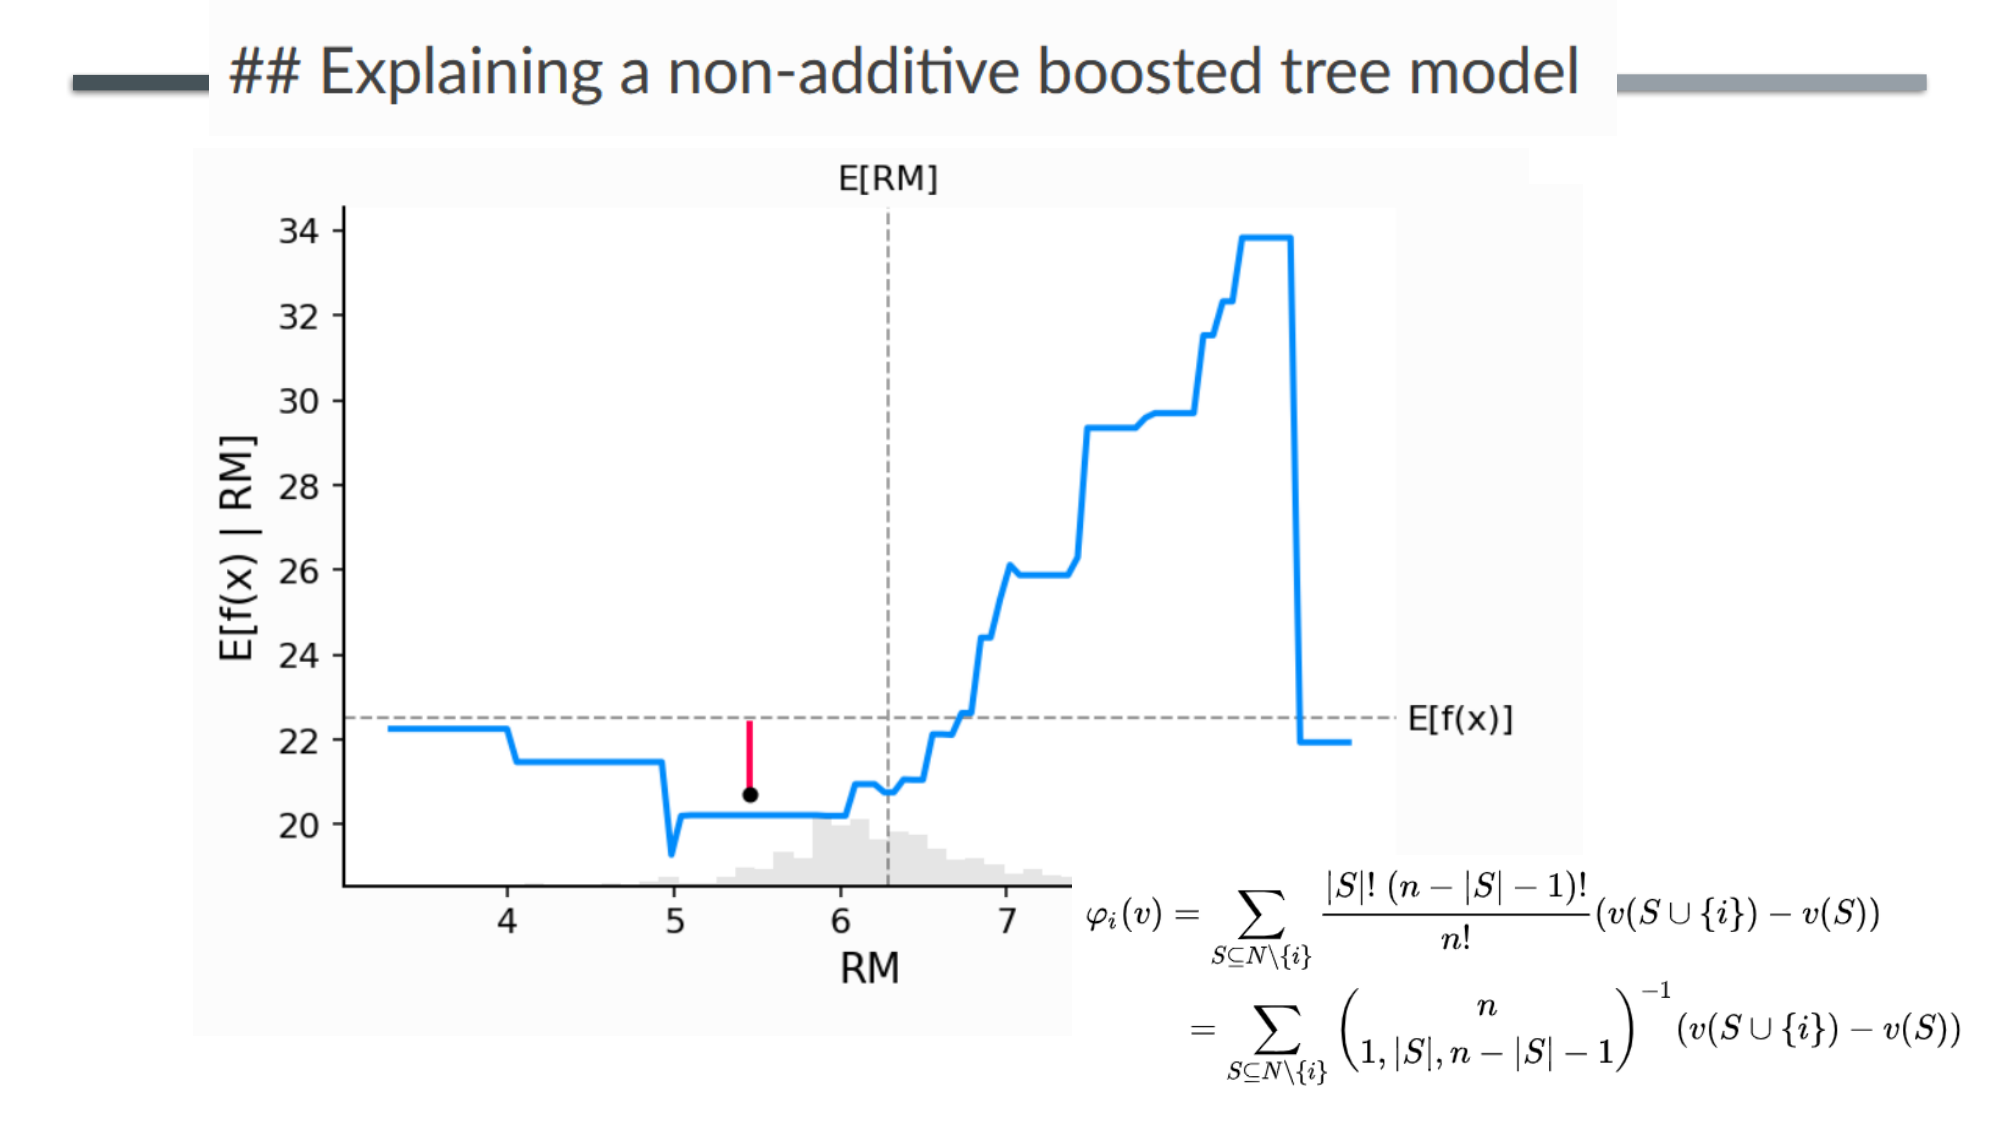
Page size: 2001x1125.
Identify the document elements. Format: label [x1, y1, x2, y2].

picture [208, 0, 1618, 137]
picture [192, 148, 1985, 1098]
